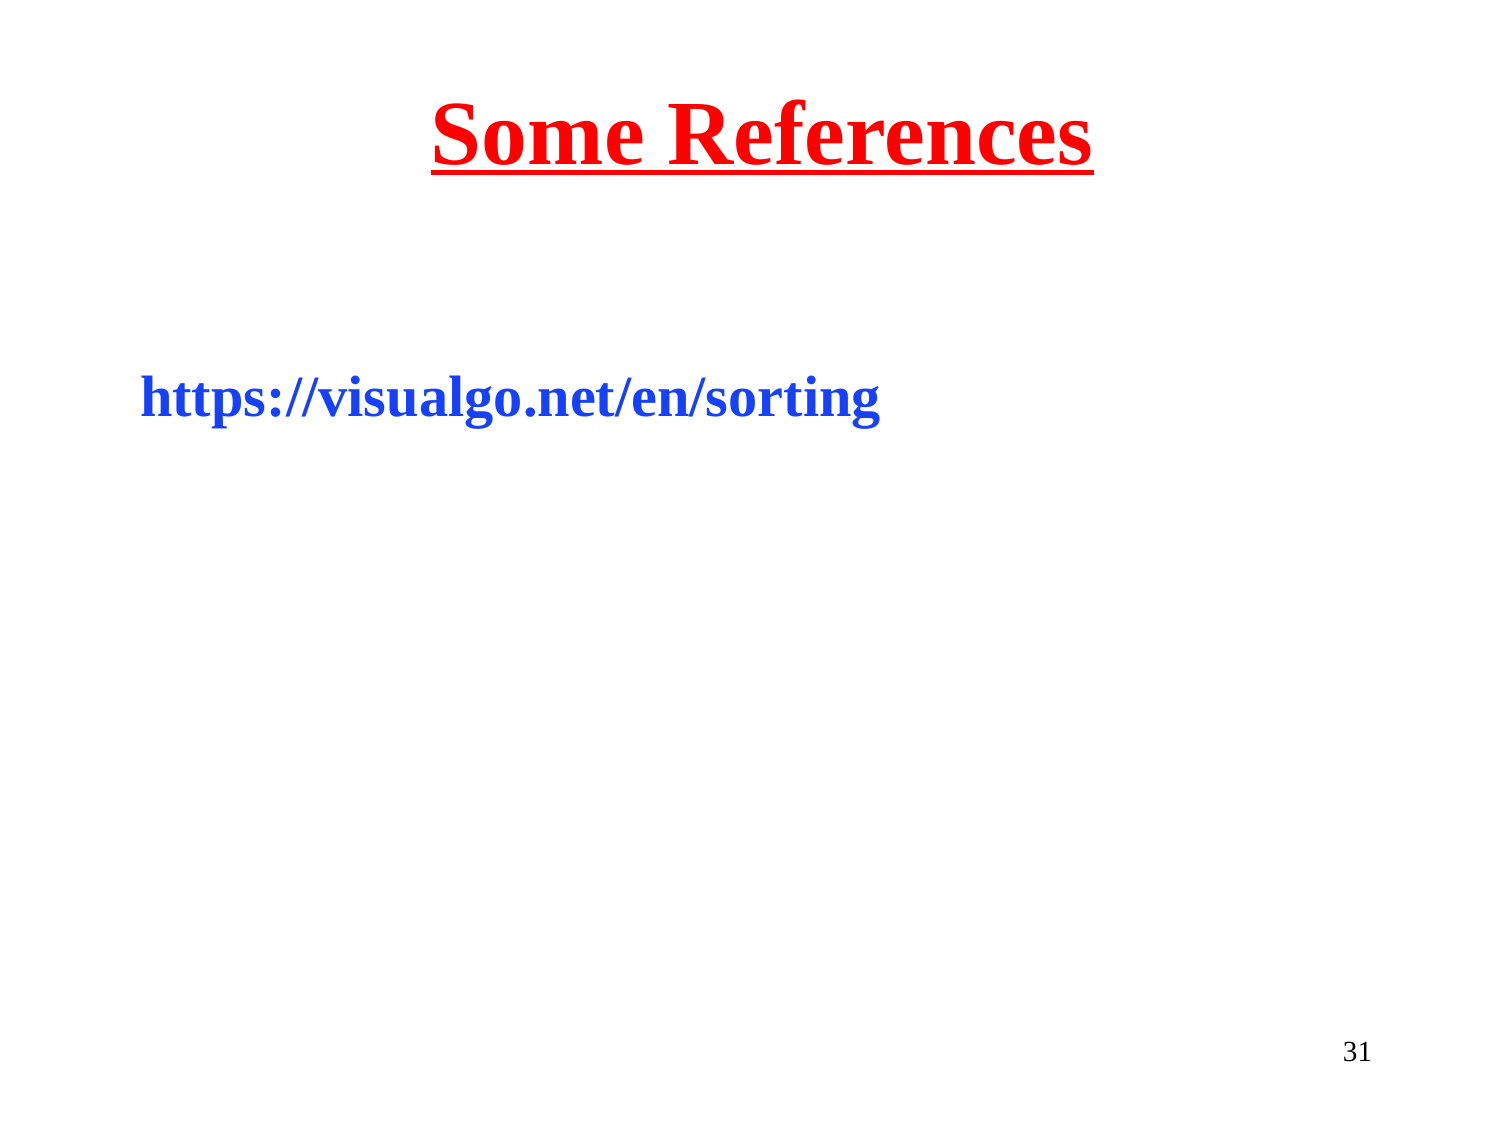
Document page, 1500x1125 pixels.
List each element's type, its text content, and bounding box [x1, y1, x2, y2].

text_box https://visualgo.net/en/sorting [124, 215, 1463, 991]
text_box Some References [170, 39, 1355, 216]
text_box ‹#› [1074, 1024, 1388, 1100]
